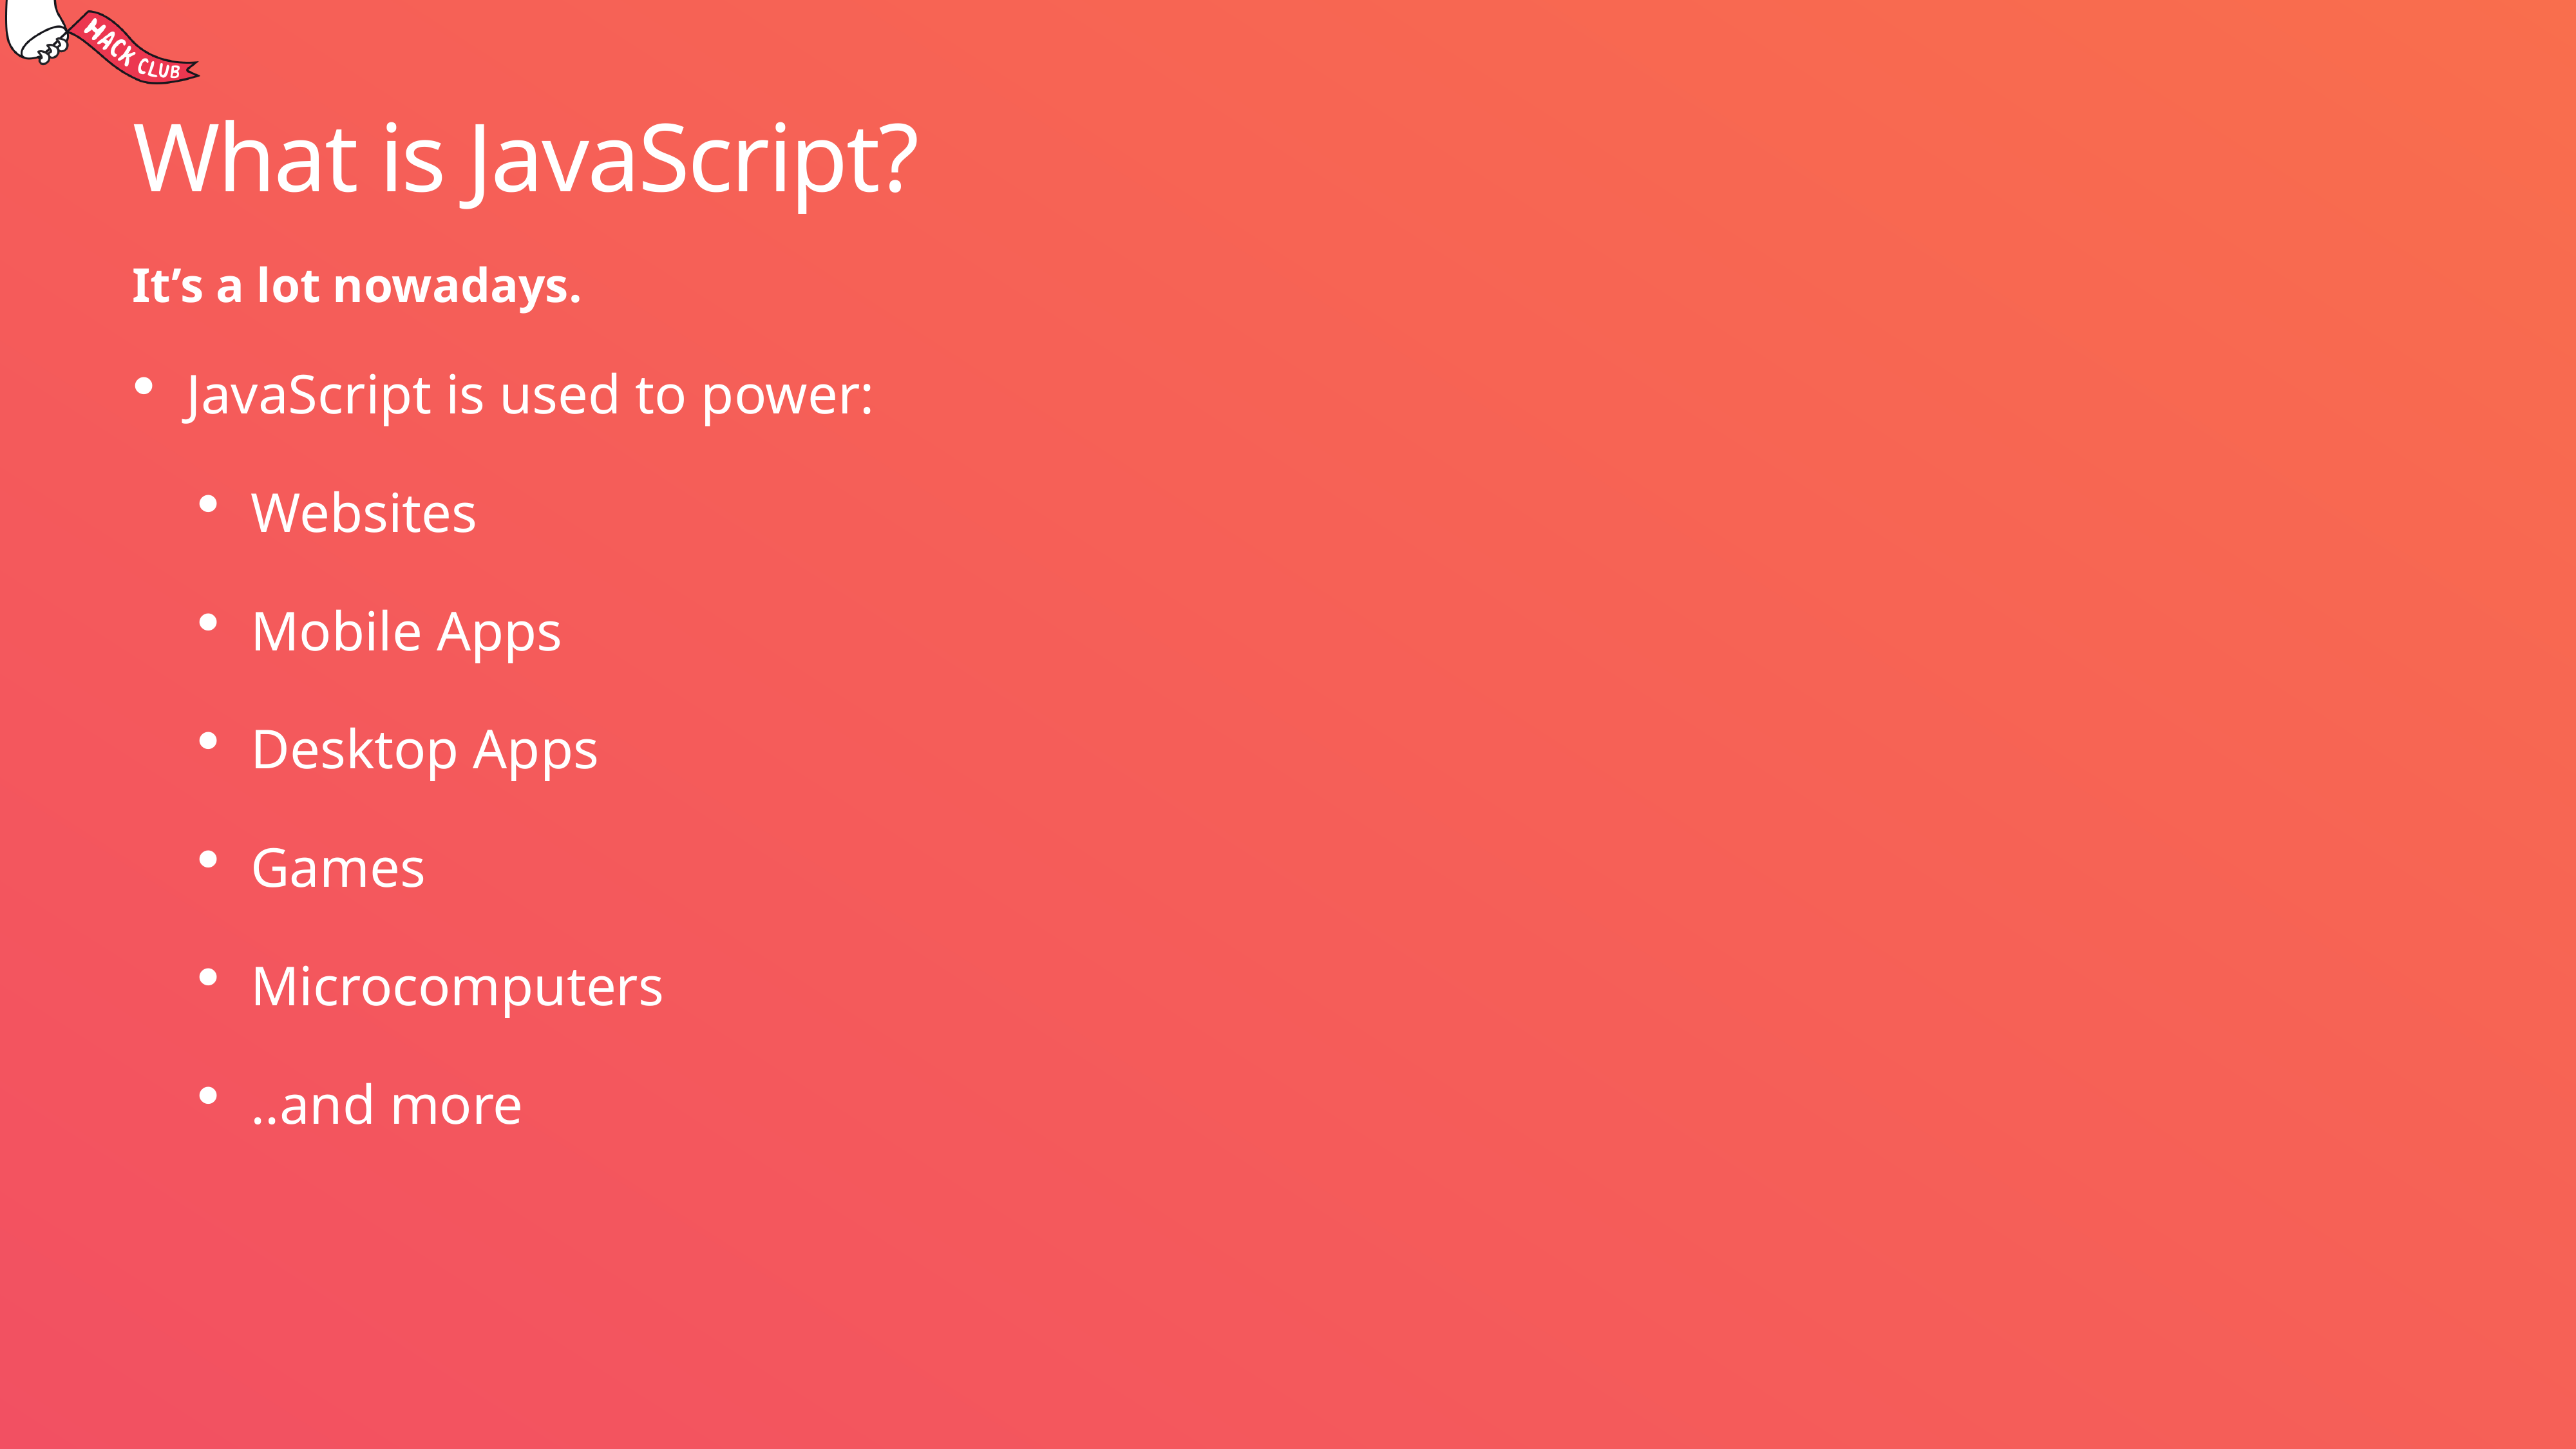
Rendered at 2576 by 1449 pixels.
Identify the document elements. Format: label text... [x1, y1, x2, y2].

title What is JavaScript? [127, 113, 2449, 250]
list It’s a lot nowadays. [127, 250, 2449, 350]
list JavaScript is used to power: Websites Mobile Apps Desktop Apps Games Microcomputers ..and more [127, 361, 2449, 1235]
picture [4, 0, 200, 99]
